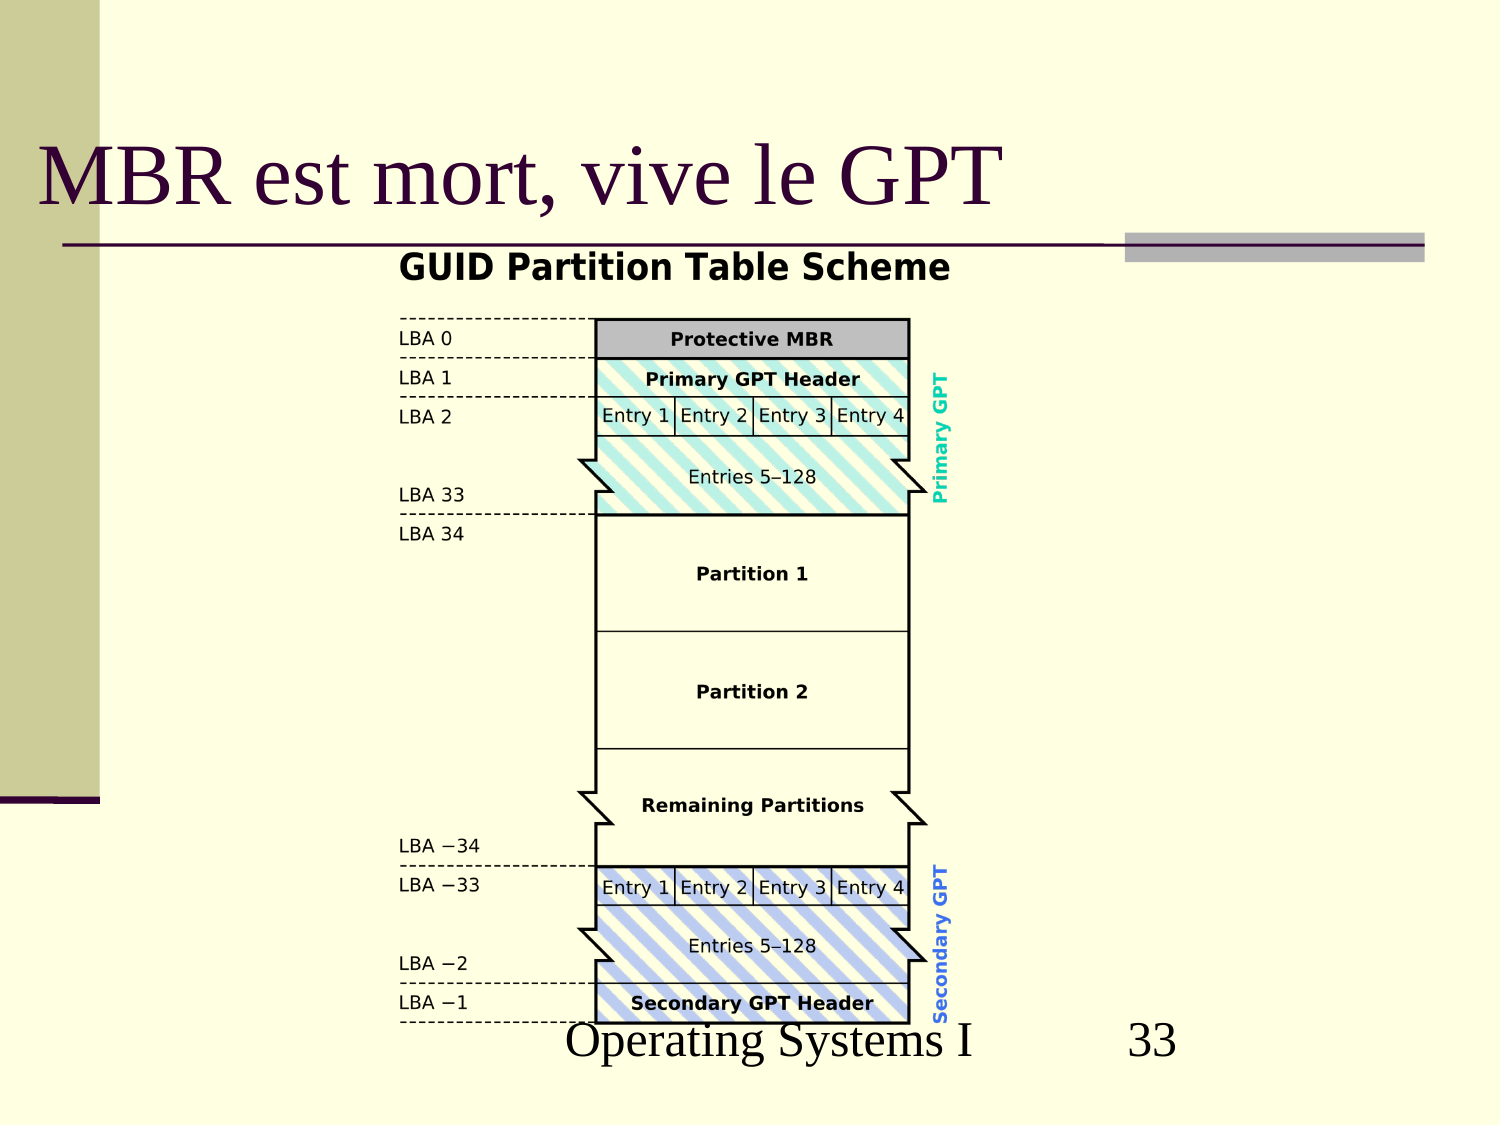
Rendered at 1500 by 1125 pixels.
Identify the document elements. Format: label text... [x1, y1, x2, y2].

title MBR est mort, vive le GPT [37, 62, 1311, 275]
slide_number 33 [1112, 1025, 1425, 1100]
picture [361, 202, 987, 1063]
footer Operating Systems I [549, 1025, 1037, 1100]
